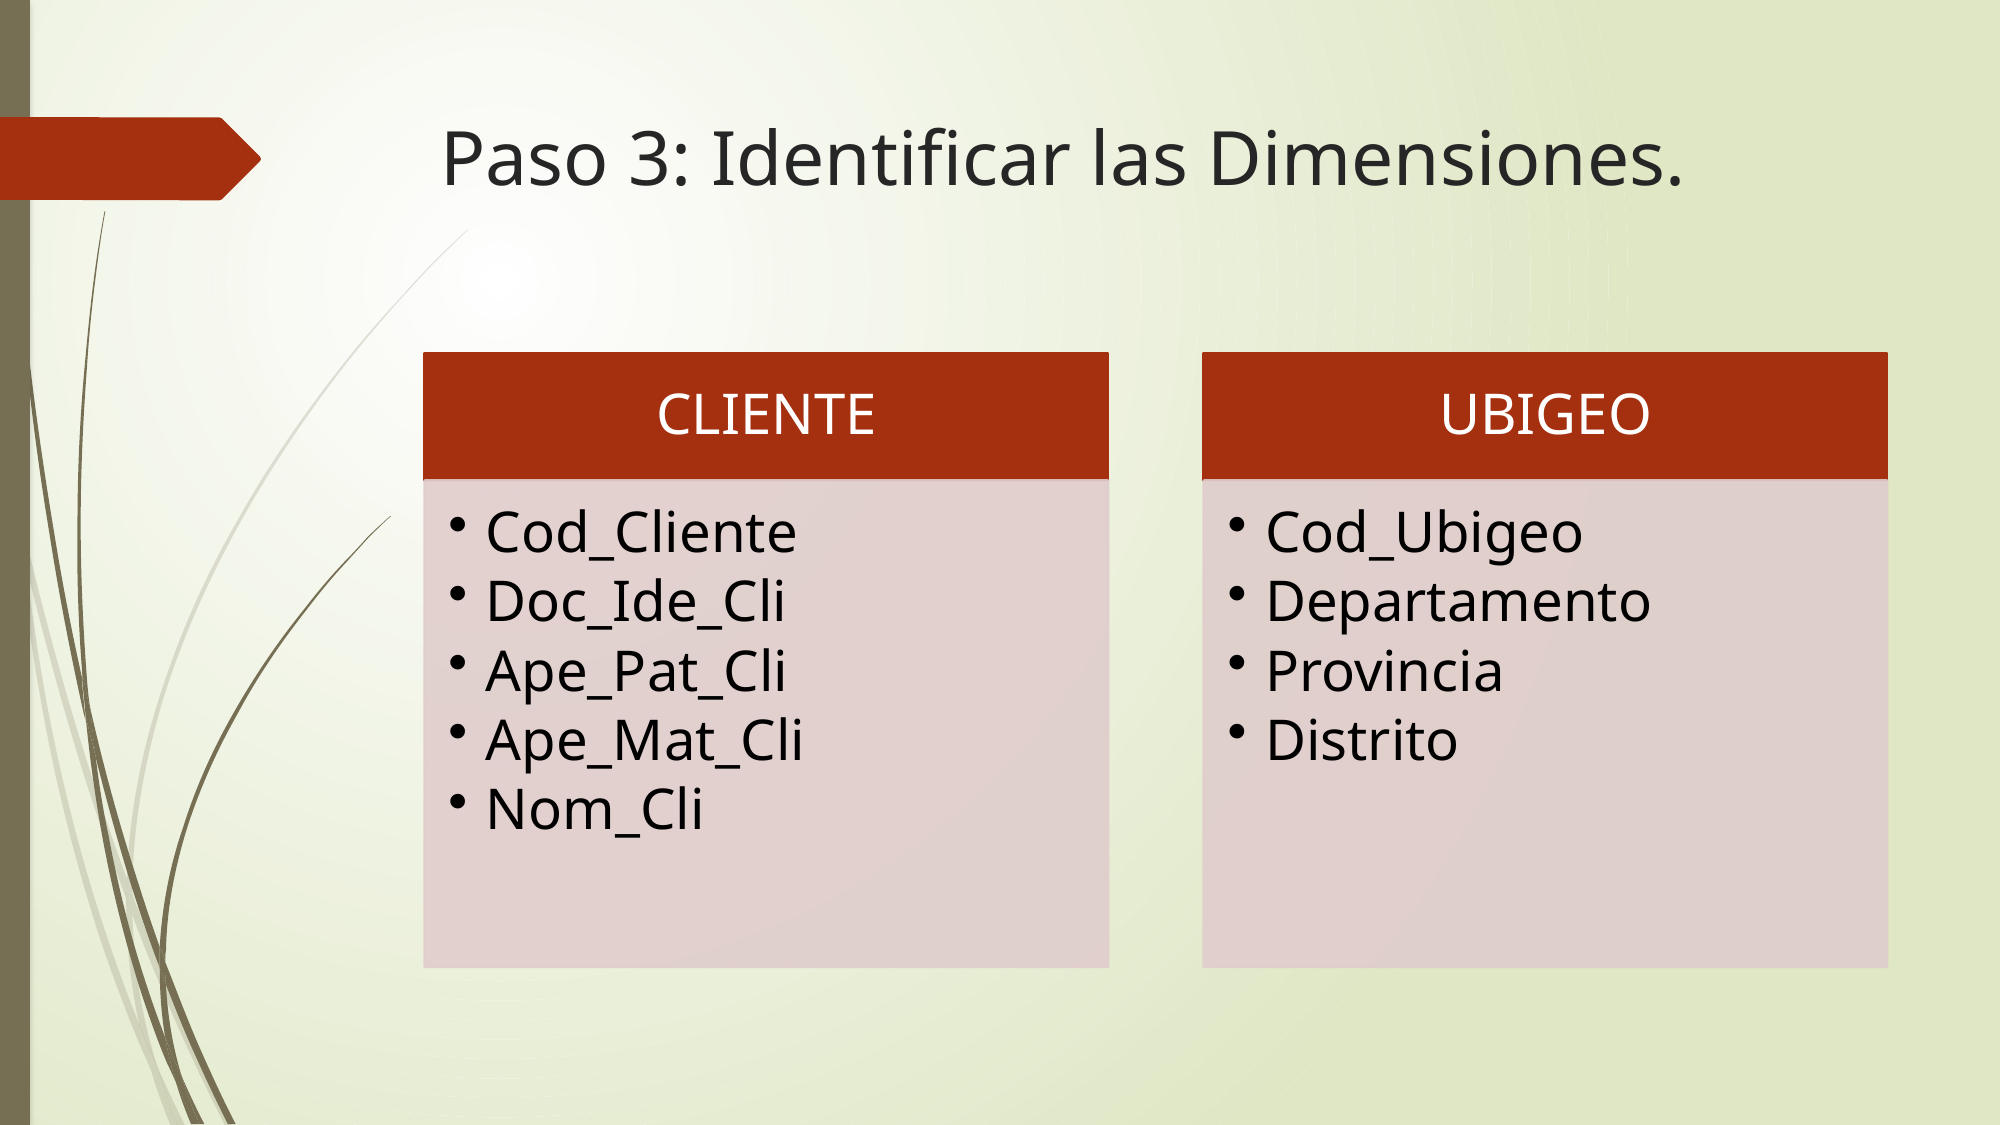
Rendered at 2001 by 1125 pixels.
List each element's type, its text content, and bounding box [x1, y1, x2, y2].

title Paso 3: Identificar las Dimensiones. [425, 102, 1888, 313]
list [424, 349, 1888, 971]
